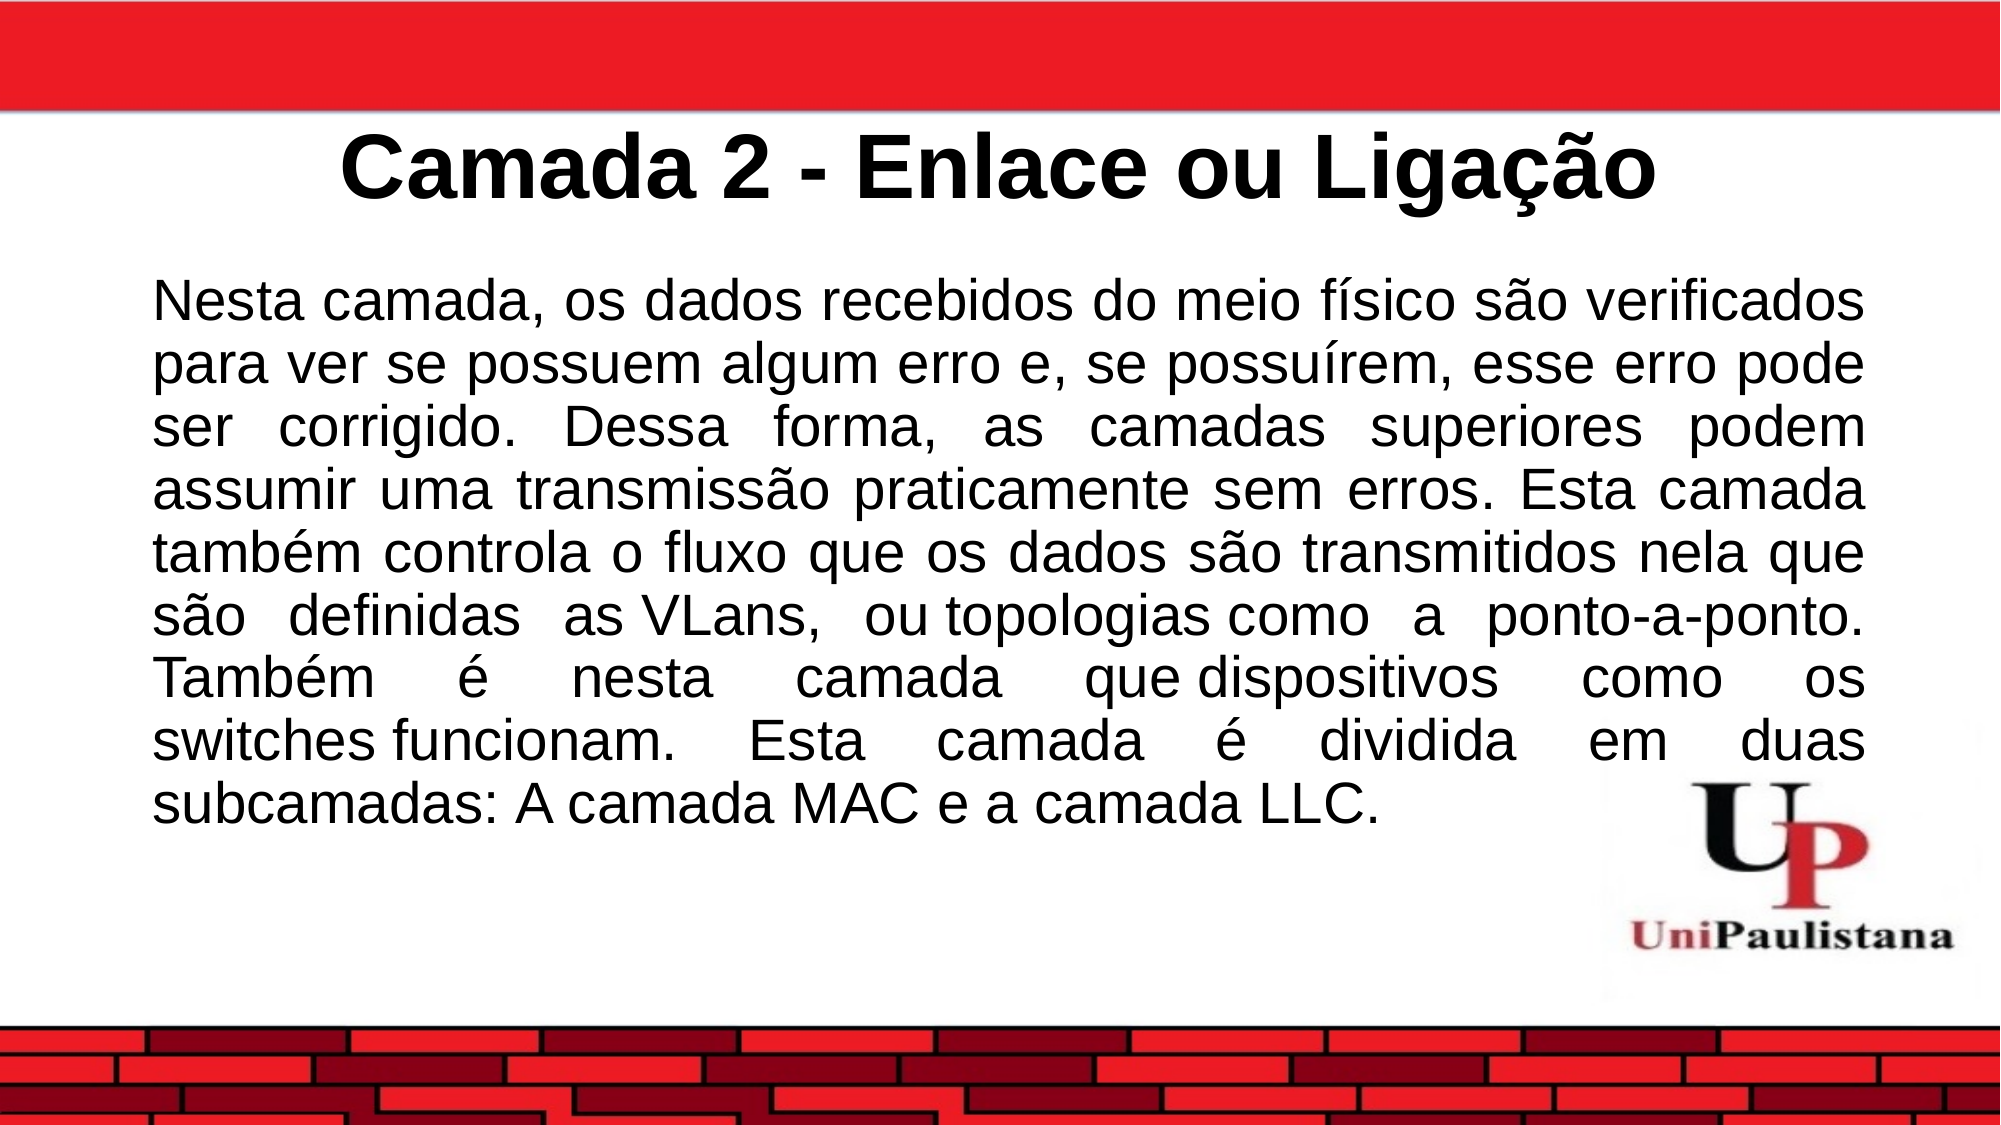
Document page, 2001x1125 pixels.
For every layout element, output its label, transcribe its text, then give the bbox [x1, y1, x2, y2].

title Camada 2 - Enlace ou Ligação [137, 59, 1863, 263]
picture [0, 0, 2000, 1125]
list Nesta camada, os dados recebidos do meio físico são verificados para ver se possuem algum erro e, se possuírem, esse erro pode ser corrigido. Dessa forma, as camadas superiores podem assumir uma transmissão praticamente sem erros. Esta camada também controla o fluxo que os dados são transmitidos nela que são definidas as VLans, ou topologias como a ponto-a-ponto. Também é nesta camada que dispositivos como os switches funcionam. Esta camada é dividida em duas subcamadas: A camada MAC e a camada LLC. [137, 263, 1884, 977]
